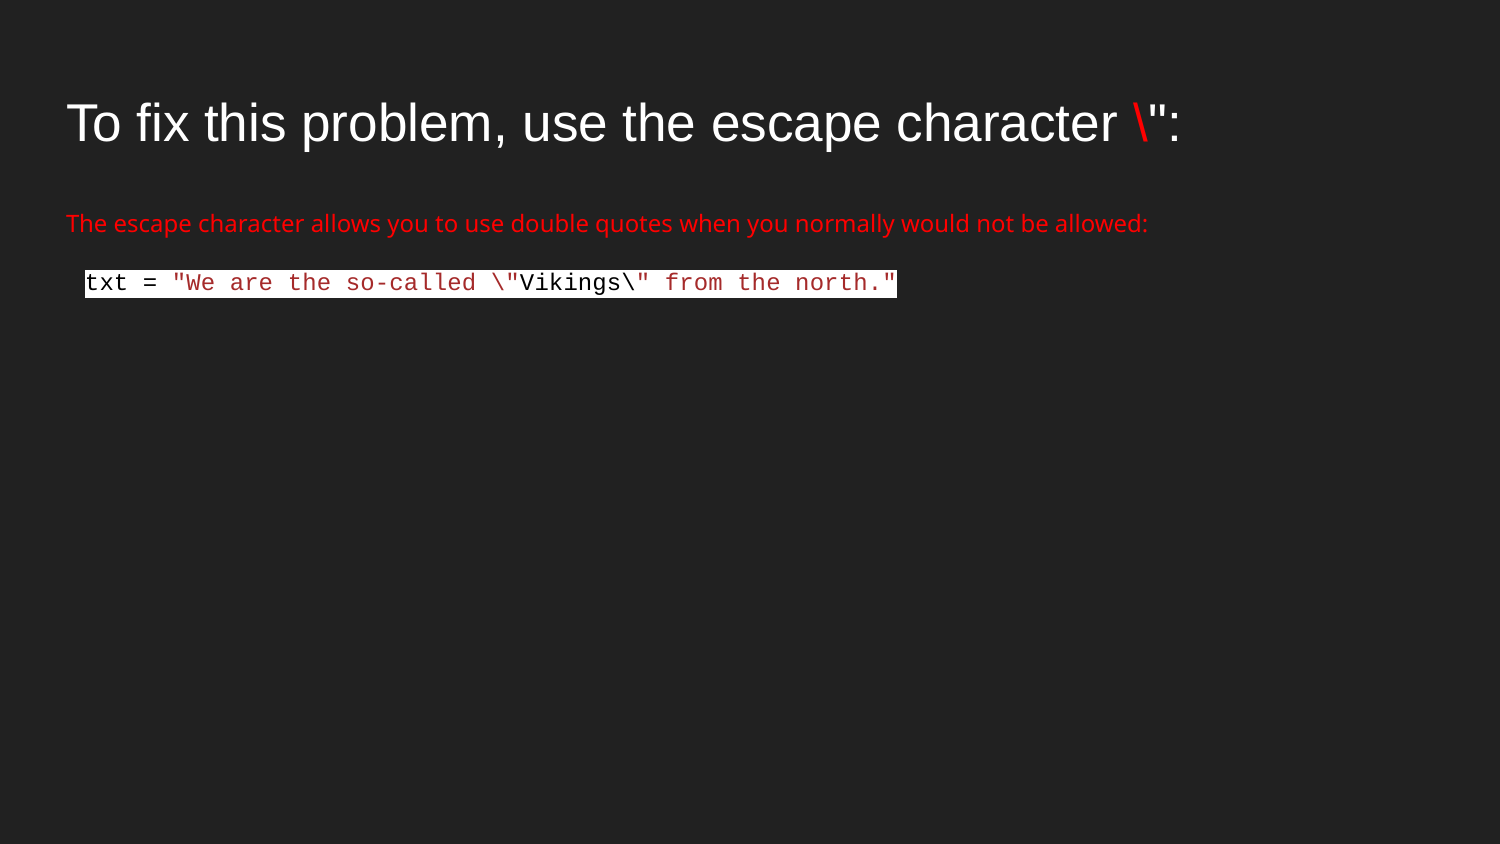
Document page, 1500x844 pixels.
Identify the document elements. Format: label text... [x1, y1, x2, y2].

list The escape character allows you to use double quotes when you normally would not be allowed: txt = "We are the so-called \"Vikings\" from the north." [51, 189, 1449, 750]
title To fix this problem, use the escape character \": [51, 72, 1449, 167]
